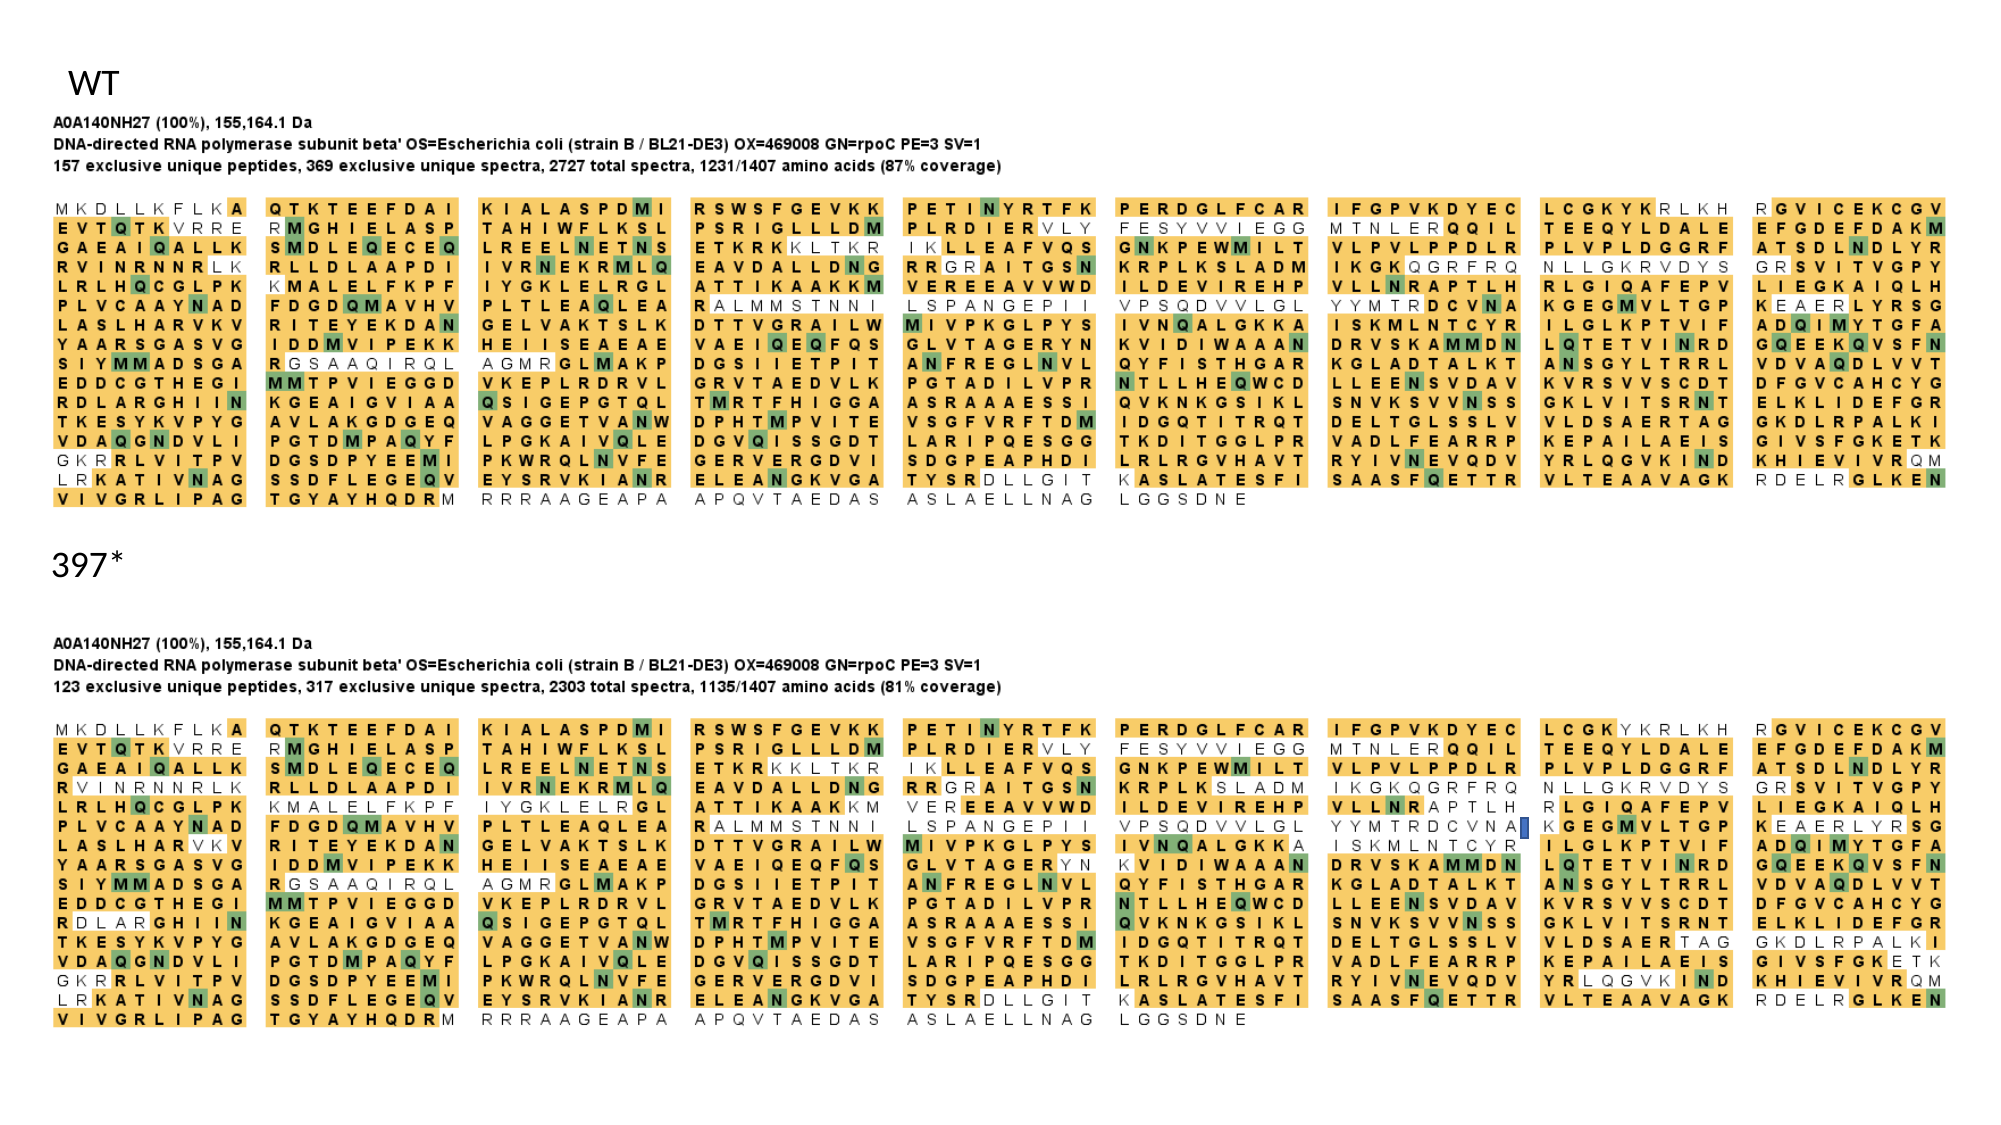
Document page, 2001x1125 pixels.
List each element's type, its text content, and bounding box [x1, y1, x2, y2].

text_box WT [53, 50, 135, 111]
picture [0, 632, 2000, 1125]
picture [0, 111, 2000, 605]
